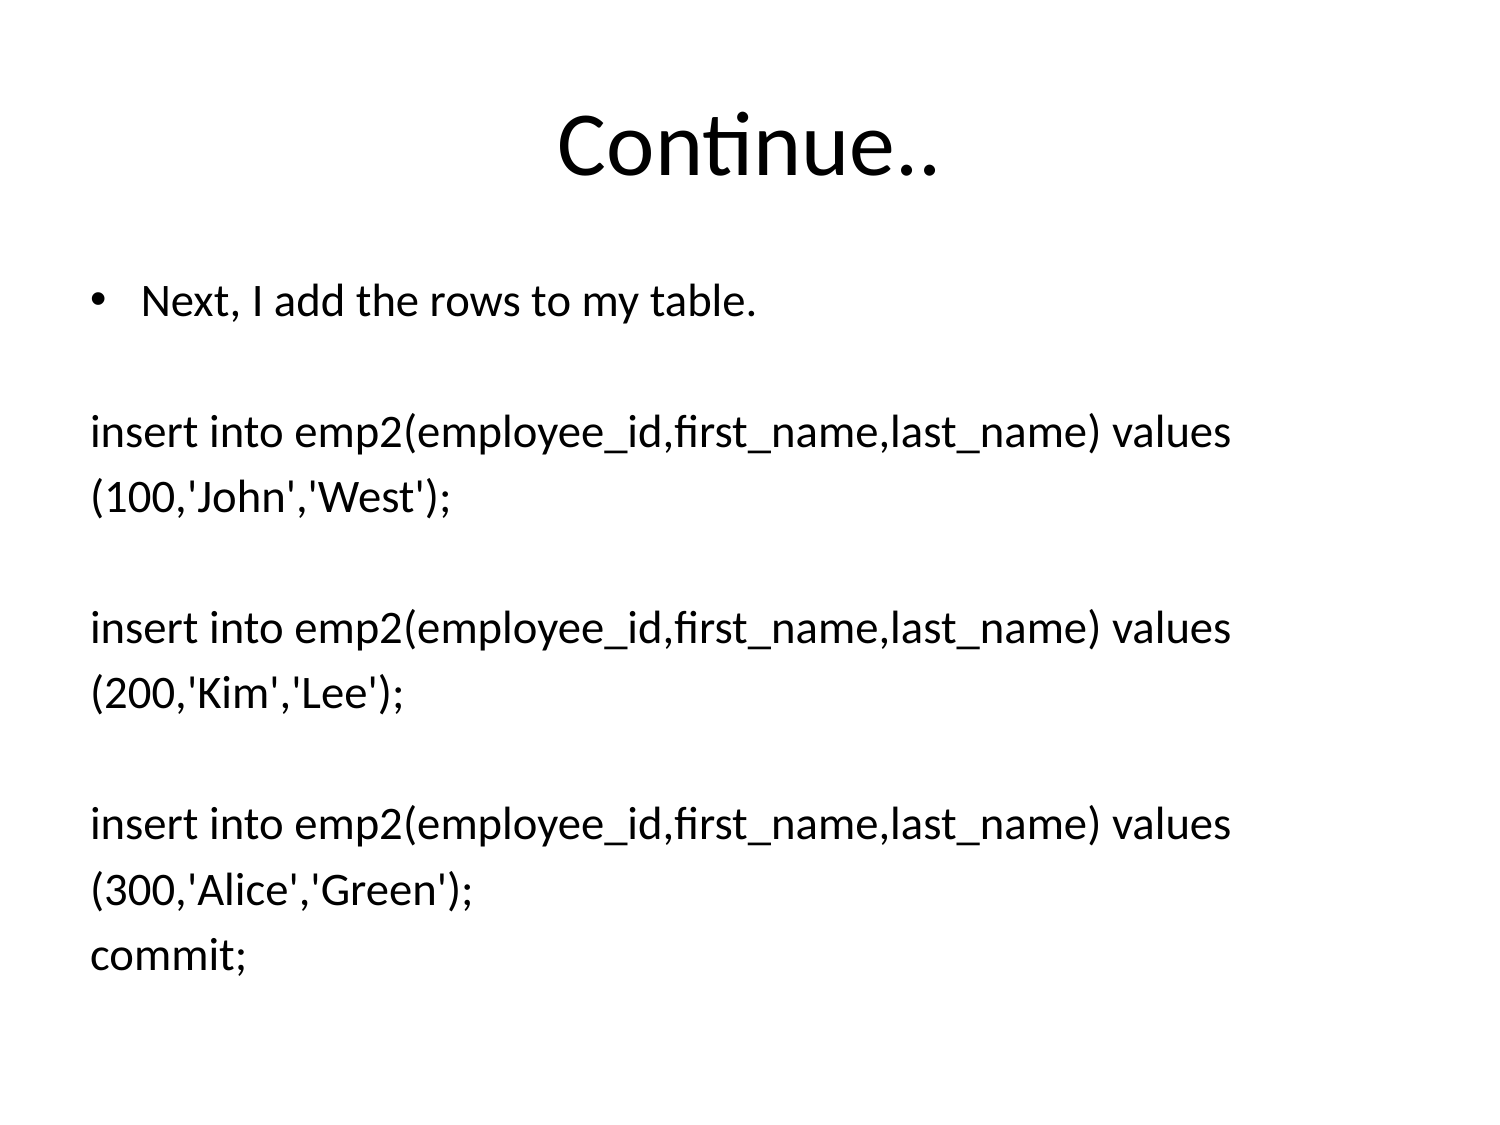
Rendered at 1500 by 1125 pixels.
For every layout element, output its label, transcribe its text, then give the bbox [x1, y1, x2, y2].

list Next, I add the rows to my table. insert into emp2(employee_id,first_name,last_name) values (100,'John','West'); insert into emp2(employee_id,first_name,last_name) values (200,'Kim','Lee'); insert into emp2(employee_id,first_name,last_name) values (300,'Alice','Green'); commit; [75, 262, 1425, 1005]
title Continue.. [75, 45, 1425, 233]
